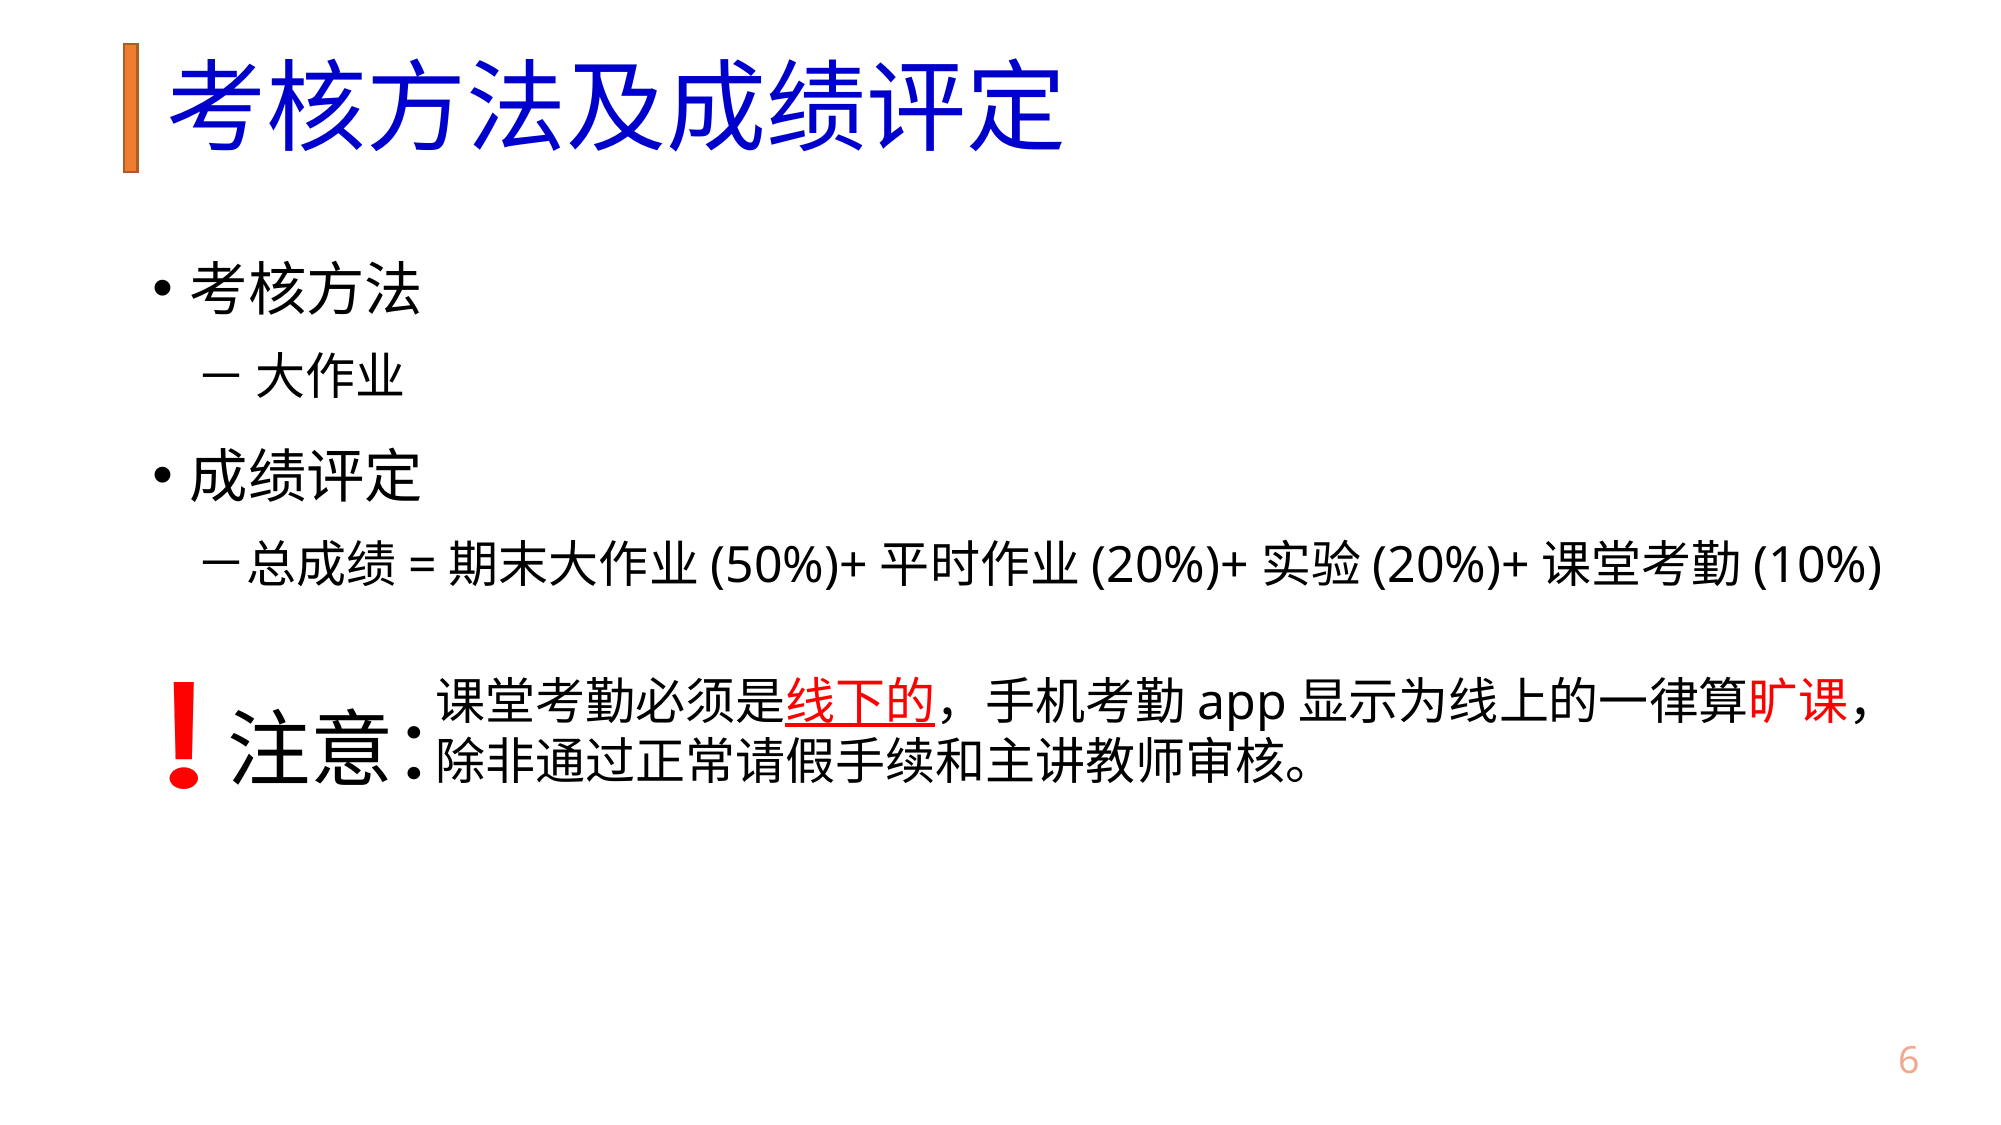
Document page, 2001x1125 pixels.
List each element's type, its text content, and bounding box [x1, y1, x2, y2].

title 考核方法及成绩评定 [151, 31, 1863, 192]
list 考核方法 大作业 成绩评定 总成绩=期末大作业(50%)+平时作业(20%)+实验(20%)+课堂考勤(10%) [137, 230, 1901, 623]
slide_number 5 [1484, 1031, 1935, 1092]
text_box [99, 638, 1874, 801]
